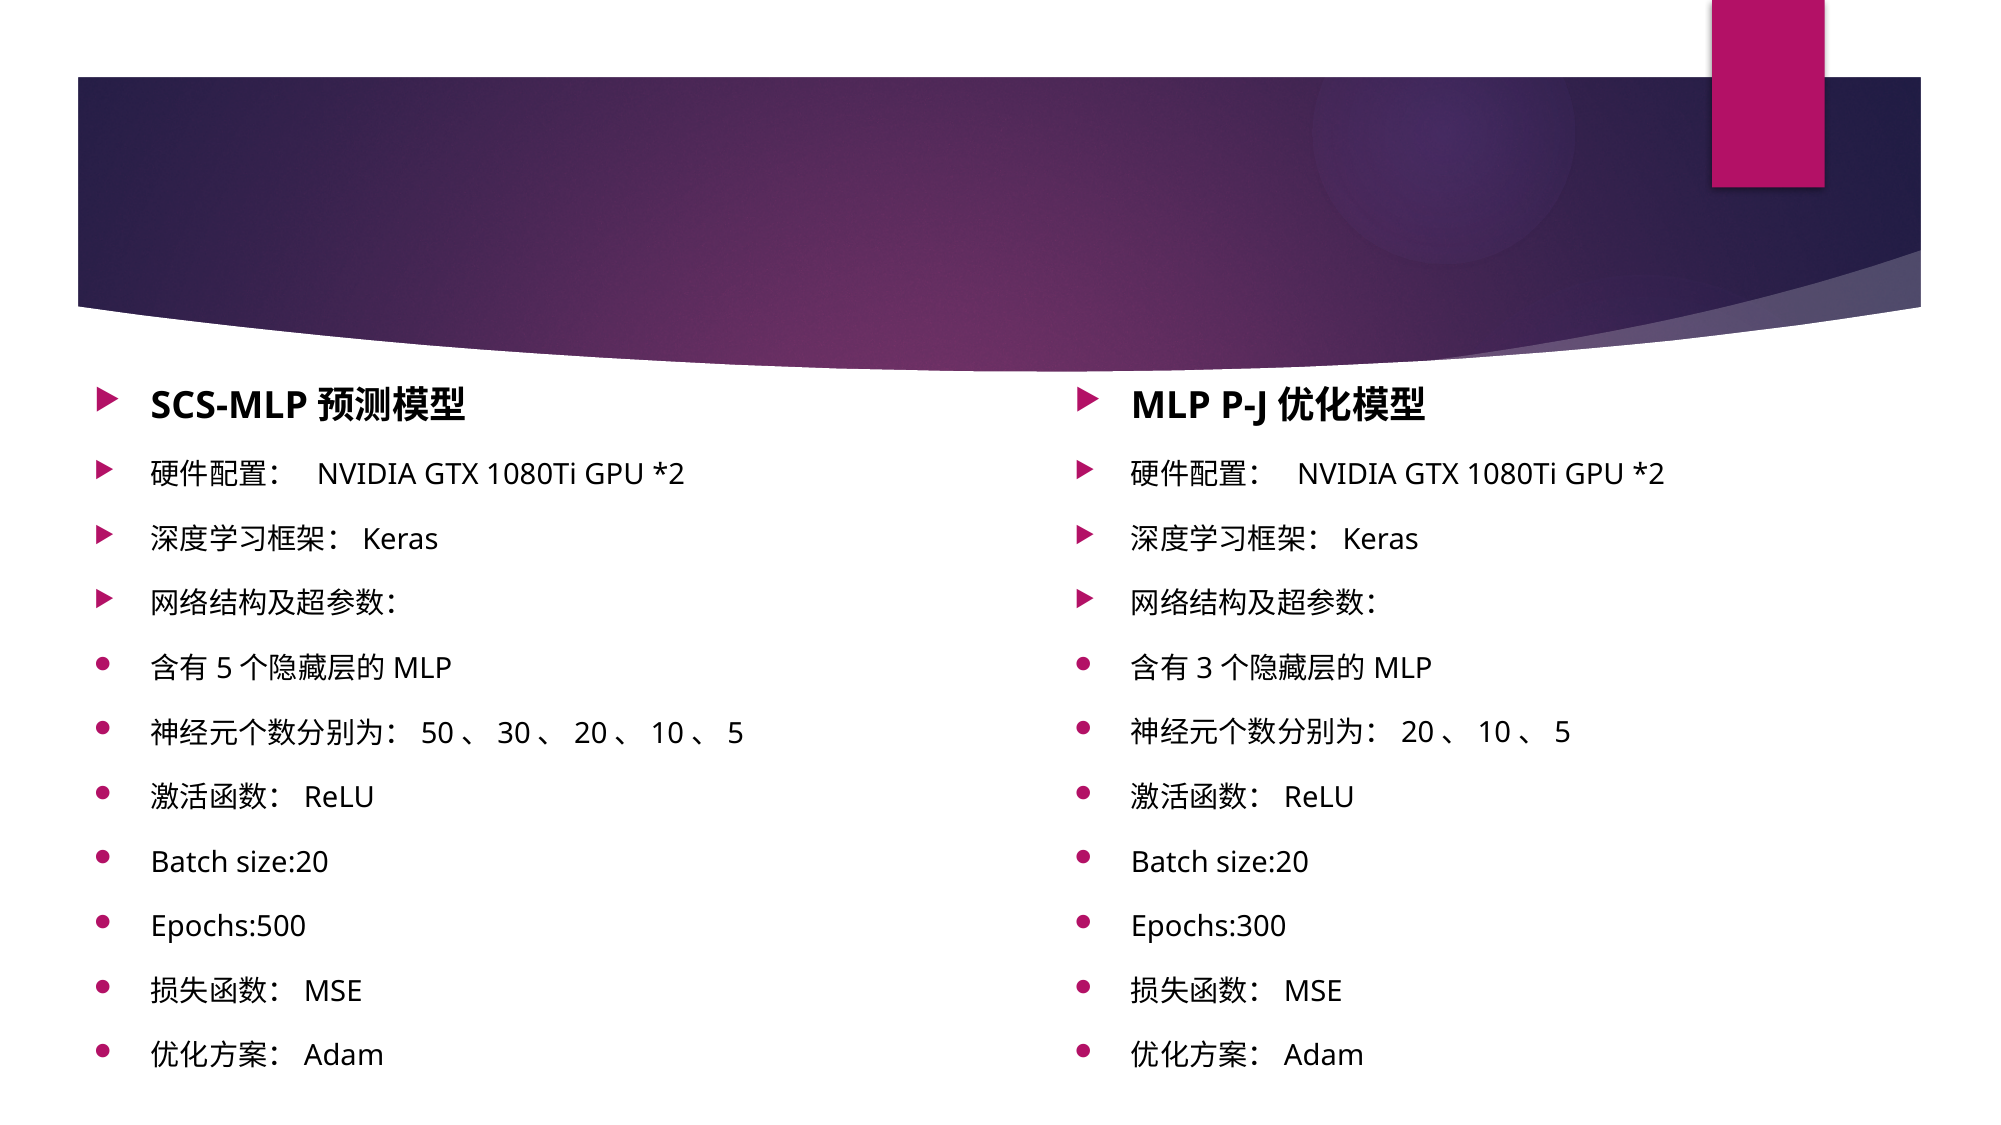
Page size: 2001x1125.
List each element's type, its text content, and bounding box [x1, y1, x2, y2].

text_box MLP P-J优化模型 硬件配置： NVIDIA GTX 1080Ti GPU *2 深度学习框架：Keras 网络结构及超参数： 含有3个隐藏层的MLP 神经元个数分别为：20、10、5 激活函数：ReLU Batch size:20 Epochs:300 损失函数：MSE 优化方案：Adam [1059, 362, 1819, 1079]
list SCS-MLP预测模型 硬件配置： NVIDIA GTX 1080Ti GPU *2 深度学习框架：Keras 网络结构及超参数： 含有5个隐藏层的MLP 神经元个数分别为：50、30、20、10、5 激活函数：ReLU Batch size:20 Epochs:500 损失函数：MSE 优化方案：Adam [79, 362, 909, 1080]
